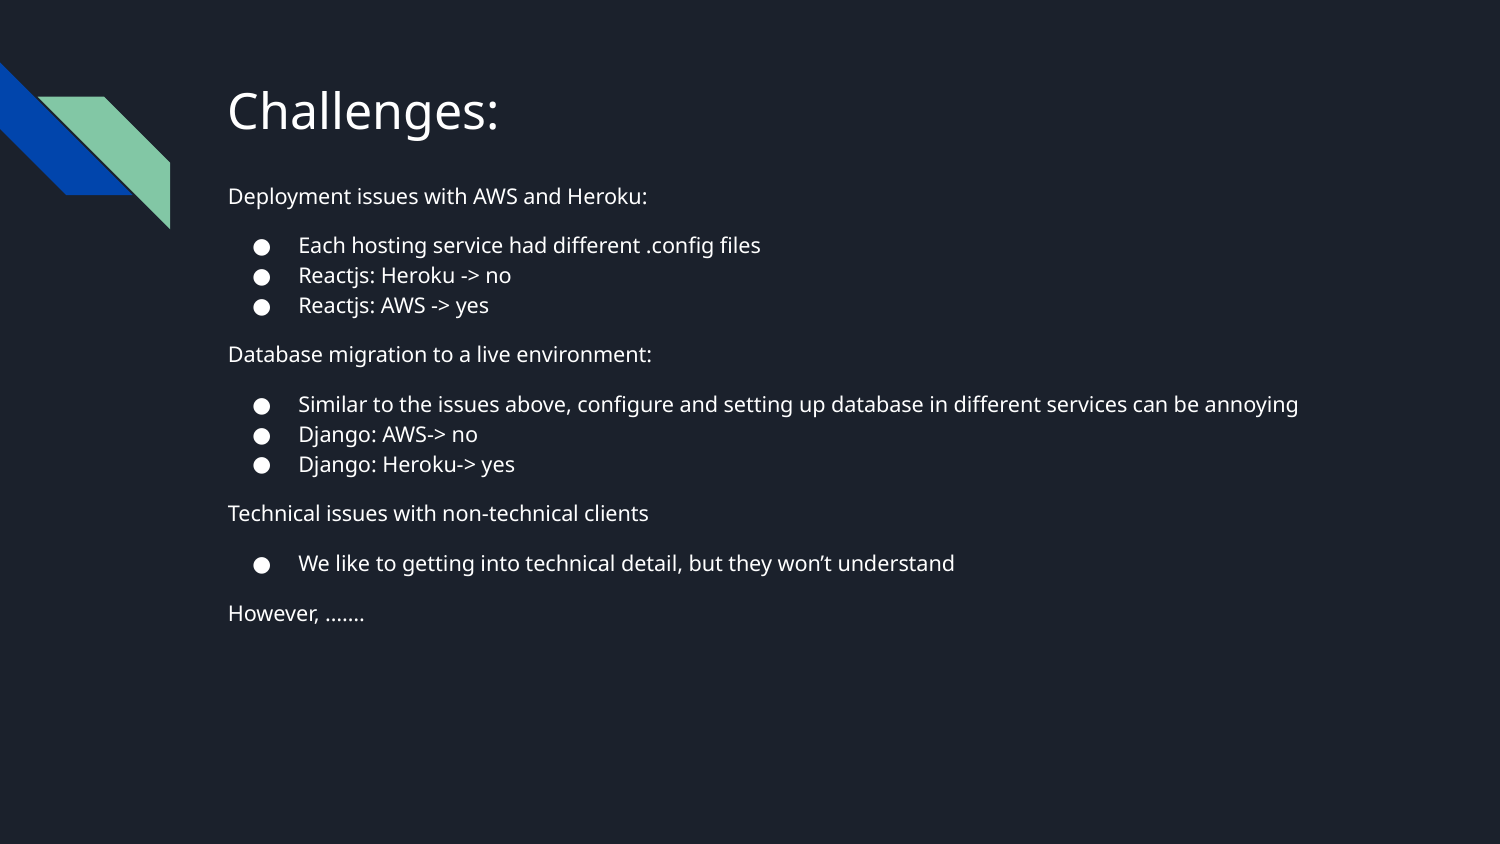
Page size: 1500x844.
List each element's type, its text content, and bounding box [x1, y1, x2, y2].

list Deployment issues with AWS and Heroku: Each hosting service had different .config files Reactjs: Heroku -> no Reactjs: AWS -> yes Database migration to a live environment: Similar to the issues above, configure and setting up database in different services can be annoying Django: AWS-> no Django: Heroku-> yes Technical issues with non-technical clients We like to getting into technical detail, but they won’t understand However, ……. [212, 163, 1368, 642]
title Challenges: [212, 64, 1368, 163]
